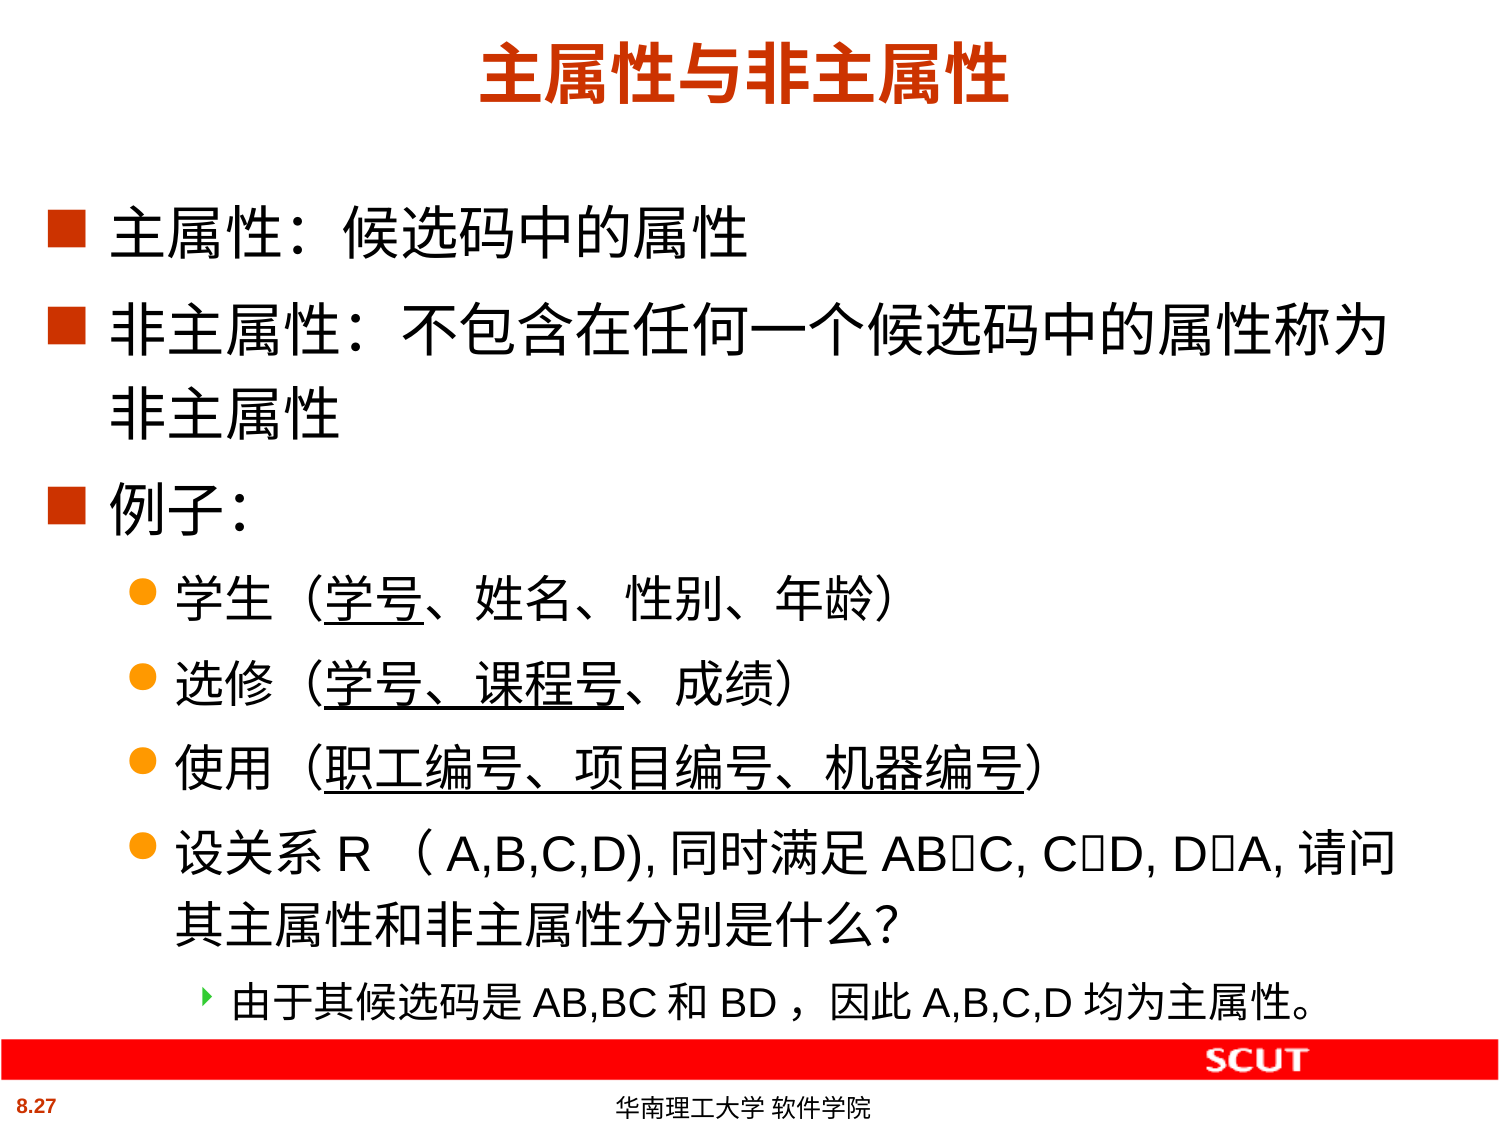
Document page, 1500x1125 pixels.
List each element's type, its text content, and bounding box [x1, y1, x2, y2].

picture [0, 1038, 1500, 1083]
list 主属性：候选码中的属性 非主属性：不包含在任何一个候选码中的属性称为非主属性 例子： 学生（学号、姓名、性别、年龄） 选修（学号、课程号、成绩） 使用（职工编号、项目编号、机器编号） 设关系R（A,B,C,D),同时满足ABC, CD, DA,请问其主属性和非主属性分别是什么？ 由于其候选码是AB,BC和BD，因此A,B,C,D均为主属性。 [37, 174, 1450, 1038]
title 主属性与非主属性 [37, 18, 1452, 120]
